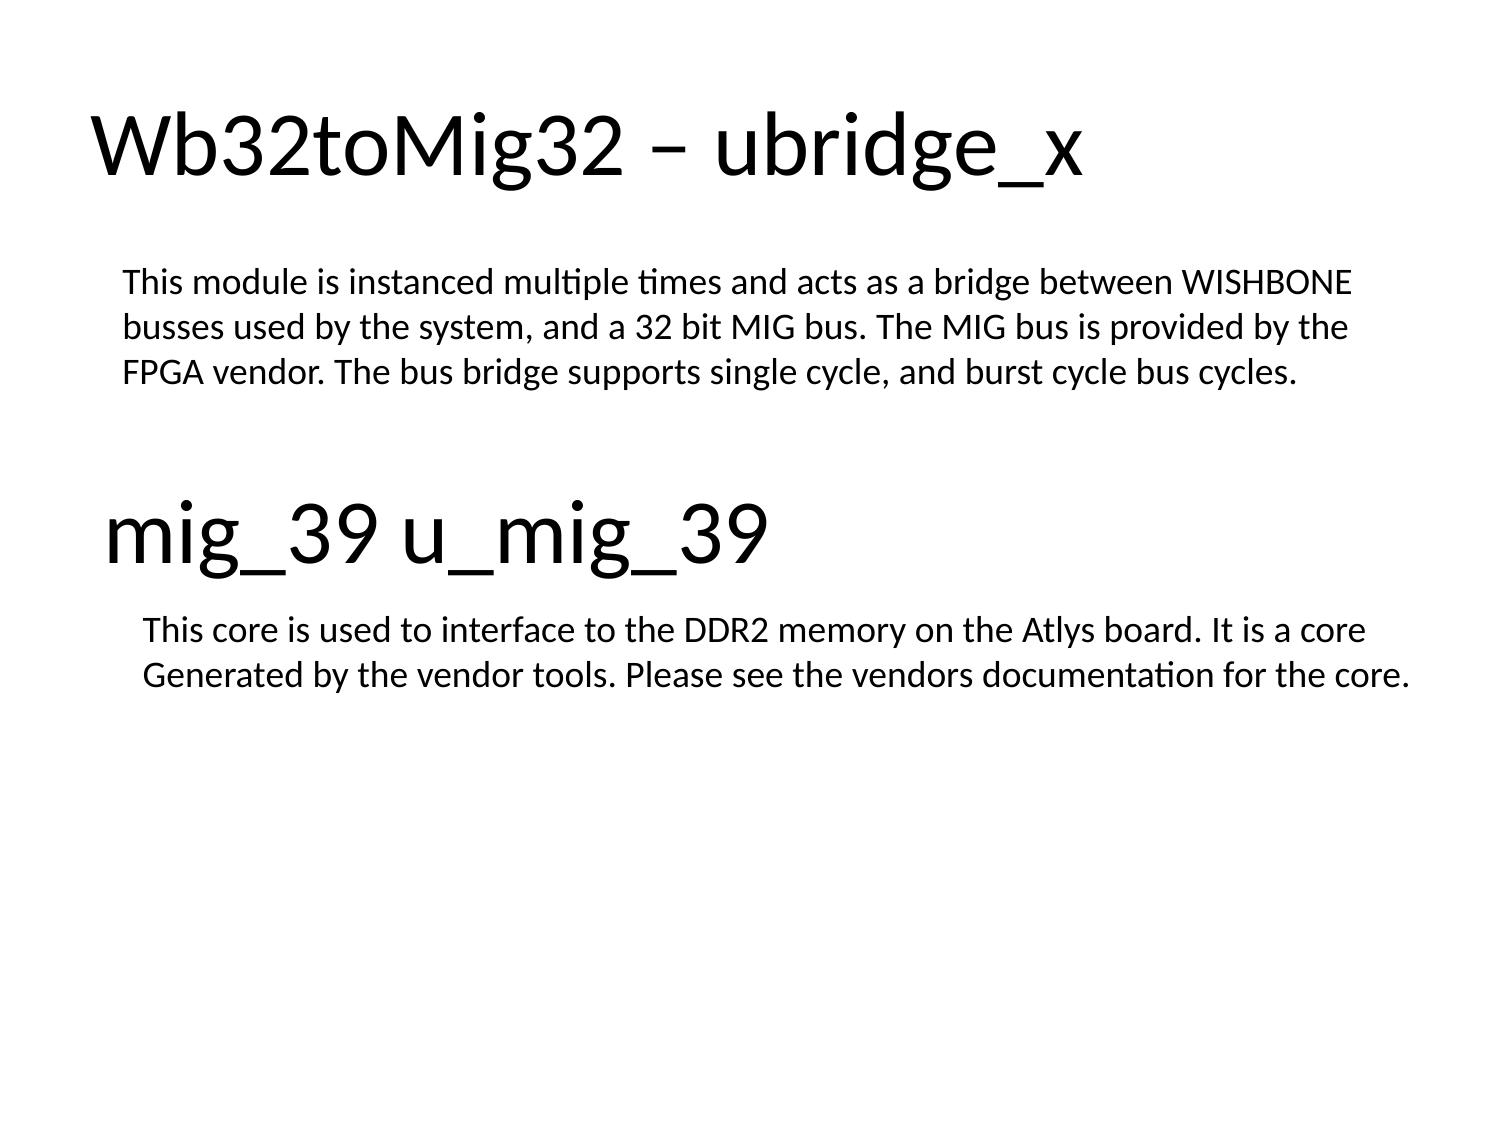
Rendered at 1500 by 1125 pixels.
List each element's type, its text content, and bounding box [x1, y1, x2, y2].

text_box This module is instanced multiple times and acts as a bridge between WISHBONE busses used by the system, and a 32 bit MIG bus. The MIG bus is provided by the FPGA vendor. The bus bridge supports single cycle, and burst cycle bus cycles. [107, 250, 1370, 400]
text_box mig_39 u_mig_39 [88, 432, 1439, 621]
title Wb32toMig32 – ubridge_x [75, 45, 1425, 233]
text_box This core is used to interface to the DDR2 memory on the Atlys board. It is a core Generated by the vendor tools. Please see the vendors documentation for the core. [128, 597, 1428, 703]
